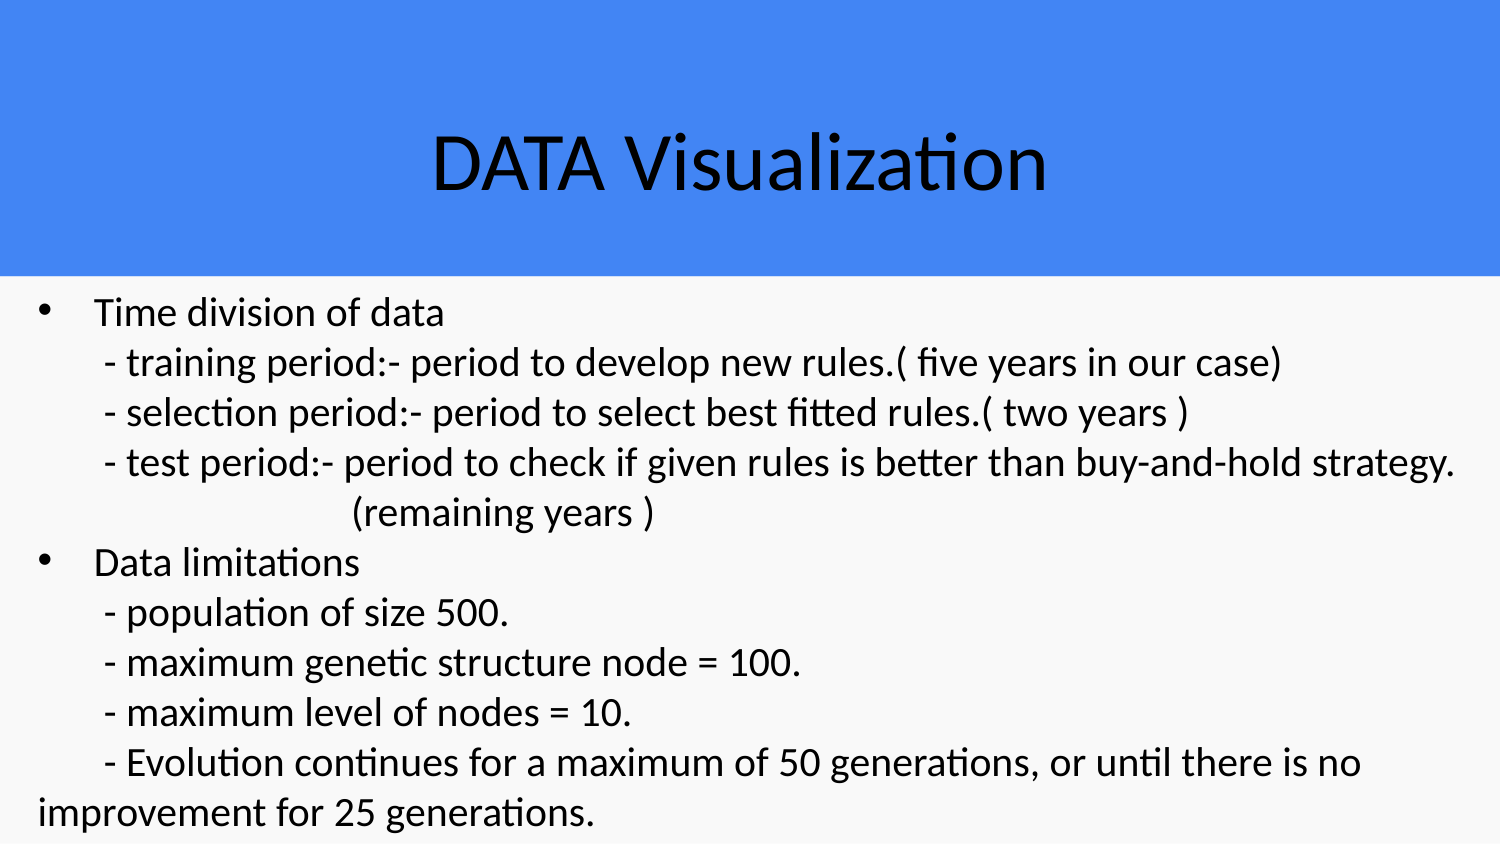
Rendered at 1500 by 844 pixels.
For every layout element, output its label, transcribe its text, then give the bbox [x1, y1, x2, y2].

title DATA Visualization [49, 107, 1451, 209]
list Time division of data - training period:- period to develop new rules.( five years in our case) - selection period:- period to select best fitted rules.( two years ) - test period:- period to check if given rules is better than buy-and-hold strategy. (remaining years ) Data limitations - population of size 500. - maximum genetic structure node = 100. - maximum level of nodes = 10. - Evolution continues for a maximum of 50 generations, or until there is no improvement for 25 generations. [37, 284, 1475, 844]
